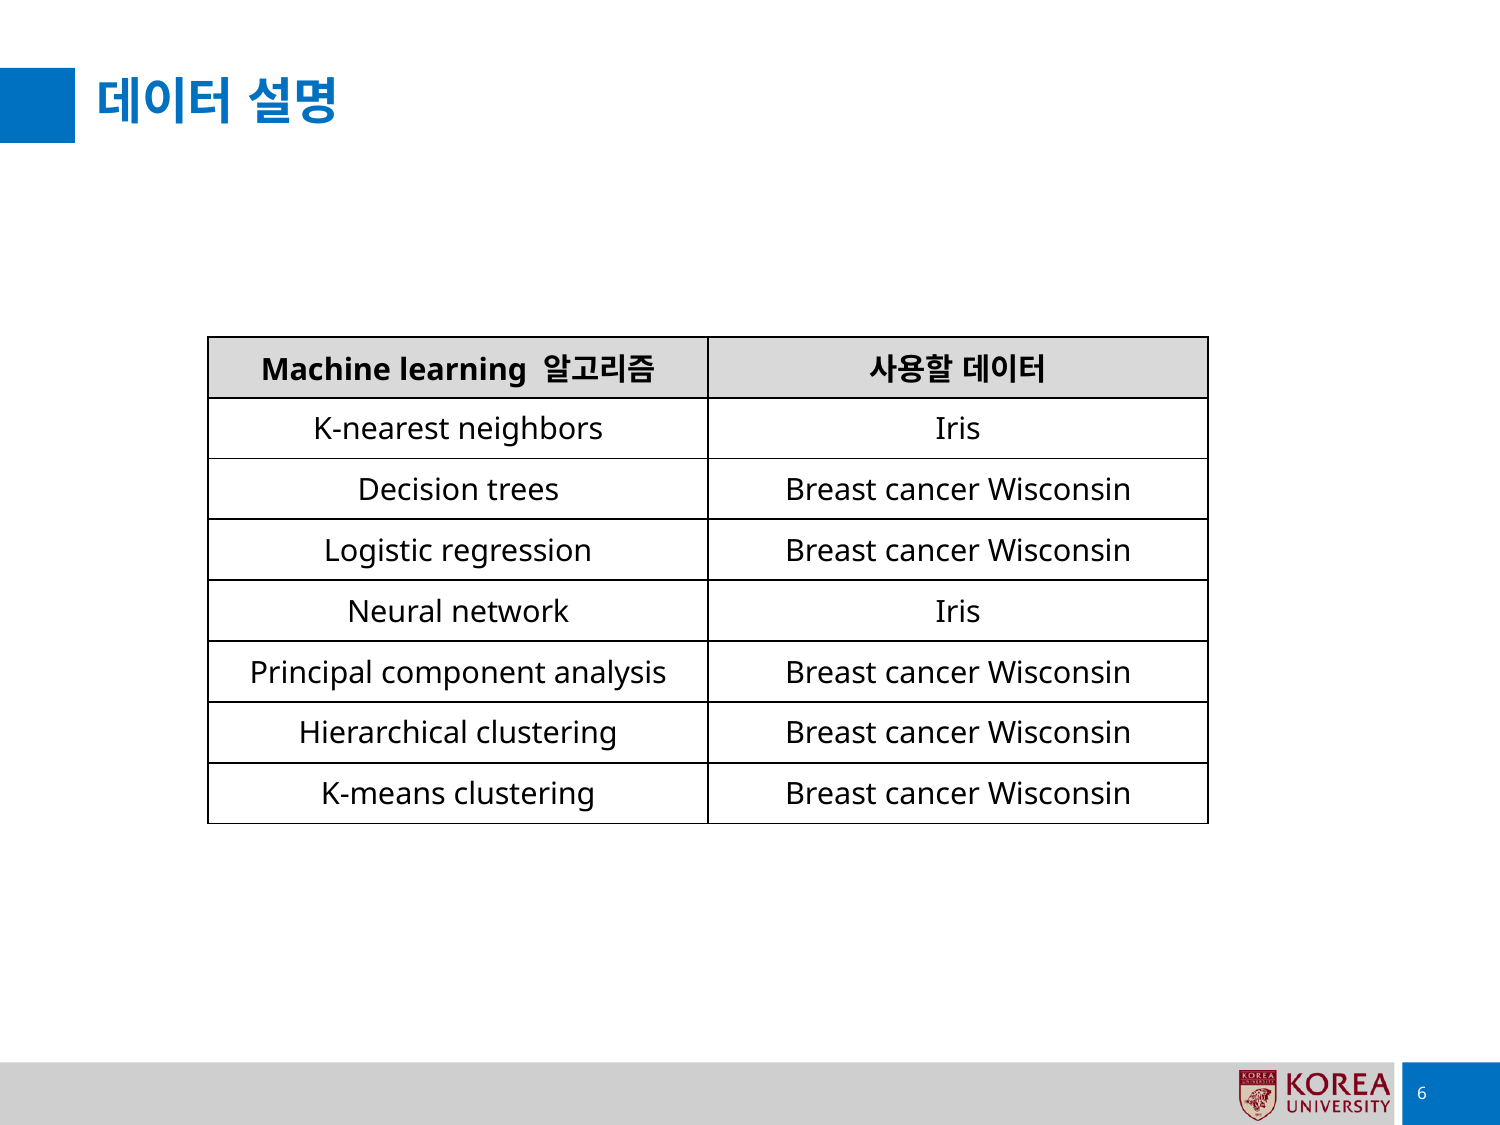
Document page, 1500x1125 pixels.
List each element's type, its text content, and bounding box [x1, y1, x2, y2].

table_cell K-means clustering [209, 764, 707, 823]
table_cell Logistic regression [209, 520, 707, 579]
title 데이터 설명 [95, 75, 1449, 134]
table_header Machine learning 알고리즘 [209, 338, 707, 397]
table_header 사용할 데이터 [709, 338, 1207, 397]
table_cell Breast cancer Wisconsin [709, 764, 1207, 823]
table_cell Breast cancer Wisconsin [709, 642, 1207, 701]
table_cell Breast cancer Wisconsin [709, 703, 1207, 762]
table_cell Breast cancer Wisconsin [709, 520, 1207, 579]
table_cell Decision trees [209, 459, 707, 518]
table_cell Iris [709, 399, 1207, 458]
picture [1239, 1070, 1390, 1121]
table_cell Breast cancer Wisconsin [709, 459, 1207, 518]
table_cell K-nearest neighbors [209, 399, 707, 458]
table_cell Principal component analysis [209, 642, 707, 701]
table_cell Iris [709, 581, 1207, 640]
table_cell Hierarchical clustering [209, 703, 707, 762]
table_cell Neural network [209, 581, 707, 640]
